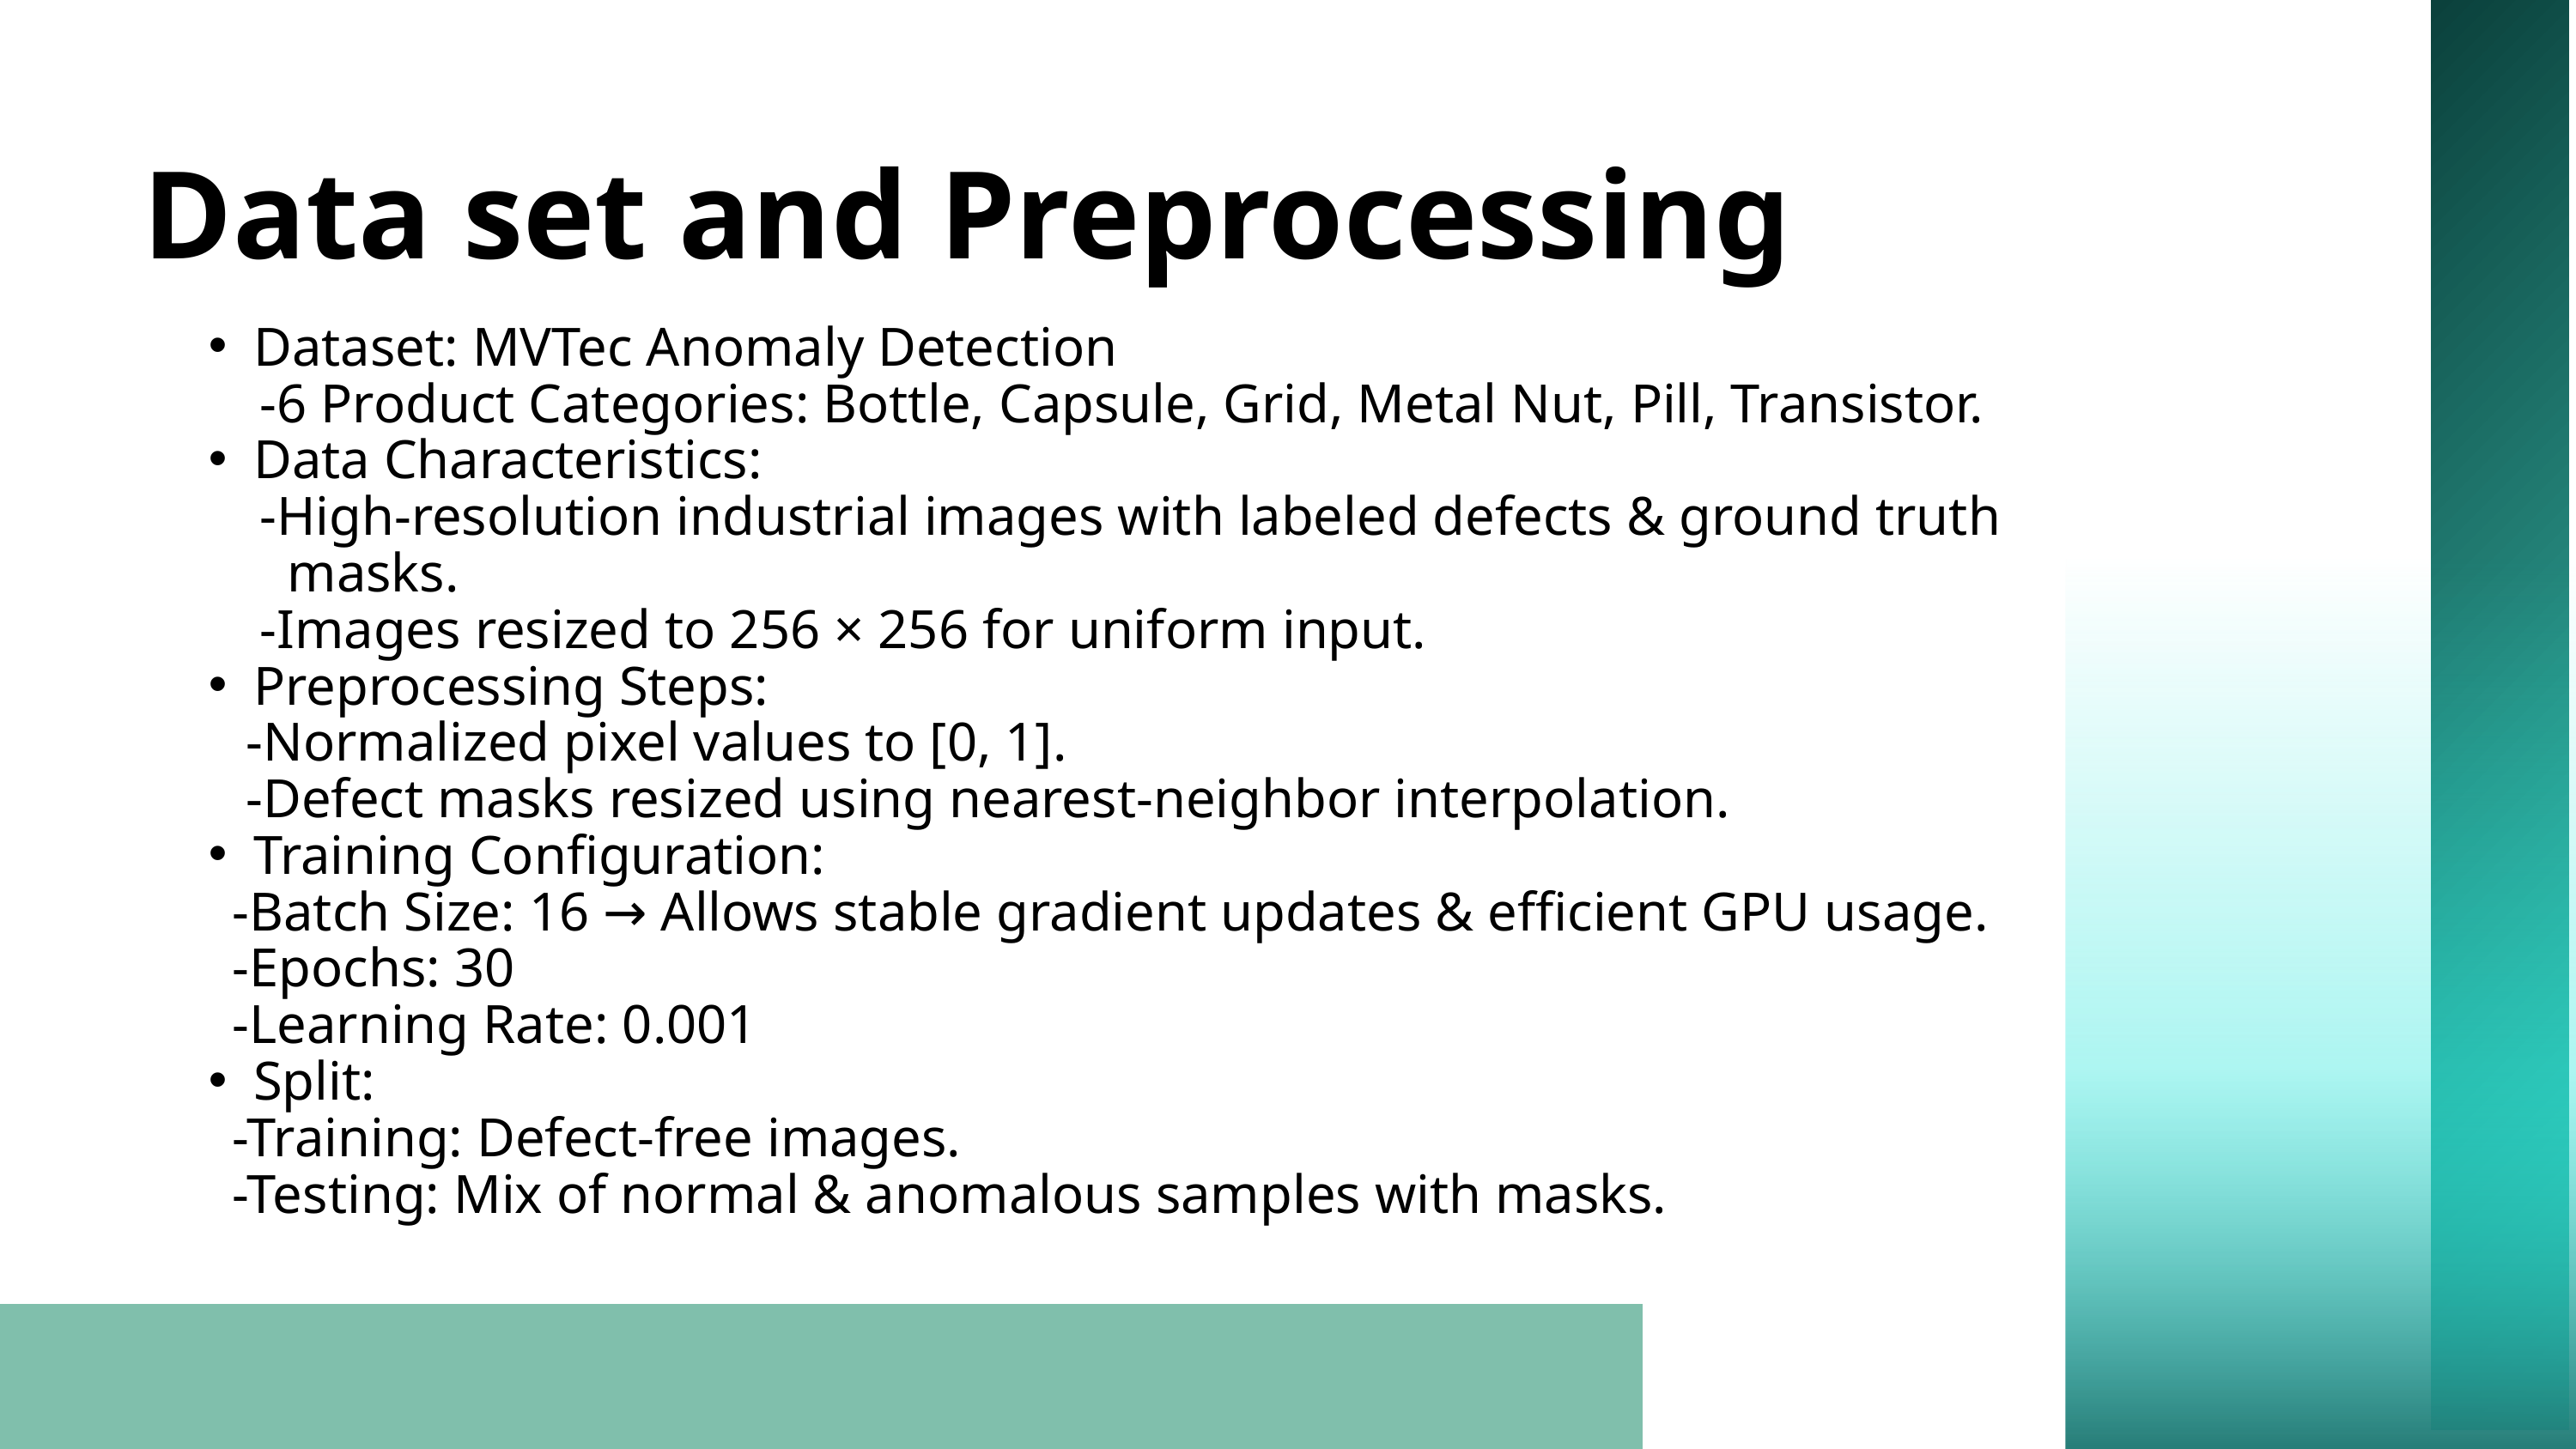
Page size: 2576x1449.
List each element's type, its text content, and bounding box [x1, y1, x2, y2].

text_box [0, 1303, 1643, 1449]
text_box Dataset: MVTec Anomaly Detection -6 Product Categories: Bottle, Capsule, Grid, Metal Nut, Pill, Transistor. Data Characteristics: -High-resolution industrial images with labeled defects & ground truth masks. -Images resized to 256 × 256 for uniform input. Preprocessing Steps: -Normalized pixel values to [0, 1]. -Defect masks resized using nearest-neighbor interpolation. Training Configuration: -Batch Size: 16 → Allows stable gradient updates & efficient GPU usage. -Epochs: 30 -Learning Rate: 0.001 Split: -Training: Defect-free images. -Testing: Mix of normal & anomalous samples with masks. [163, 319, 2132, 1224]
text_box Data set and Preprocessing [143, 131, 2153, 283]
text_box [2065, 555, 2576, 1449]
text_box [2430, 0, 2570, 1430]
